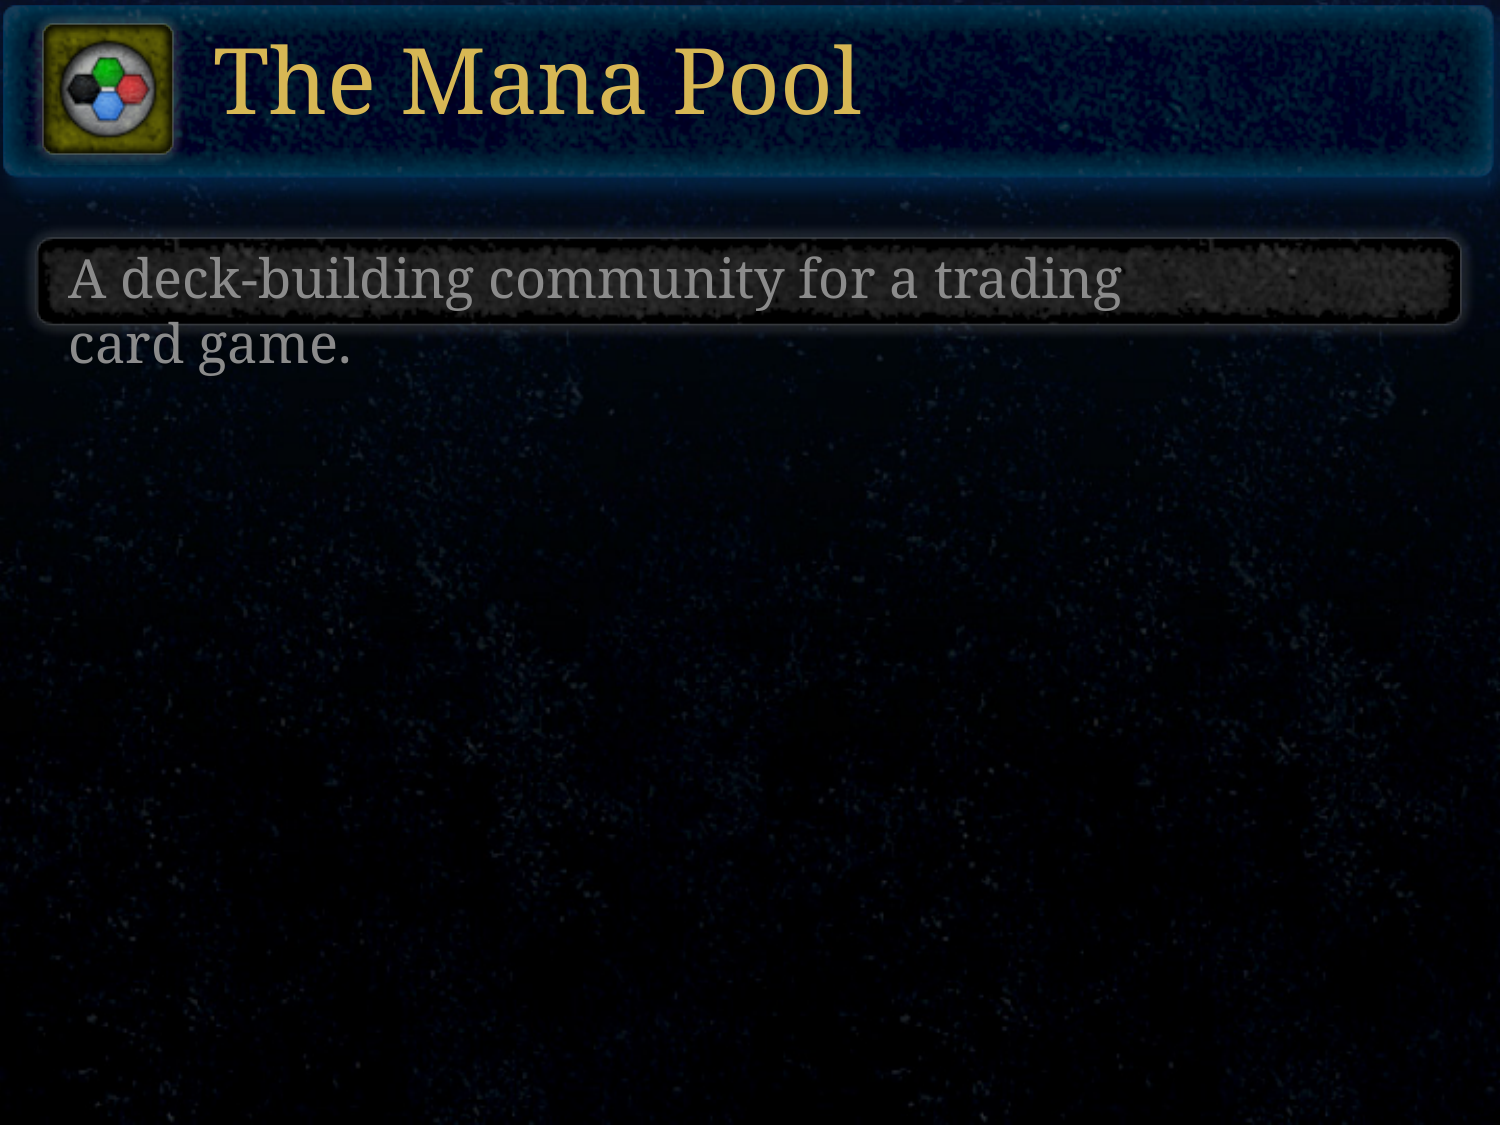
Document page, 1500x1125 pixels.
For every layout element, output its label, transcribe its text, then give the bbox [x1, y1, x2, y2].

picture [0, 0, 1500, 1125]
title The Mana Pool [198, 4, 1467, 151]
